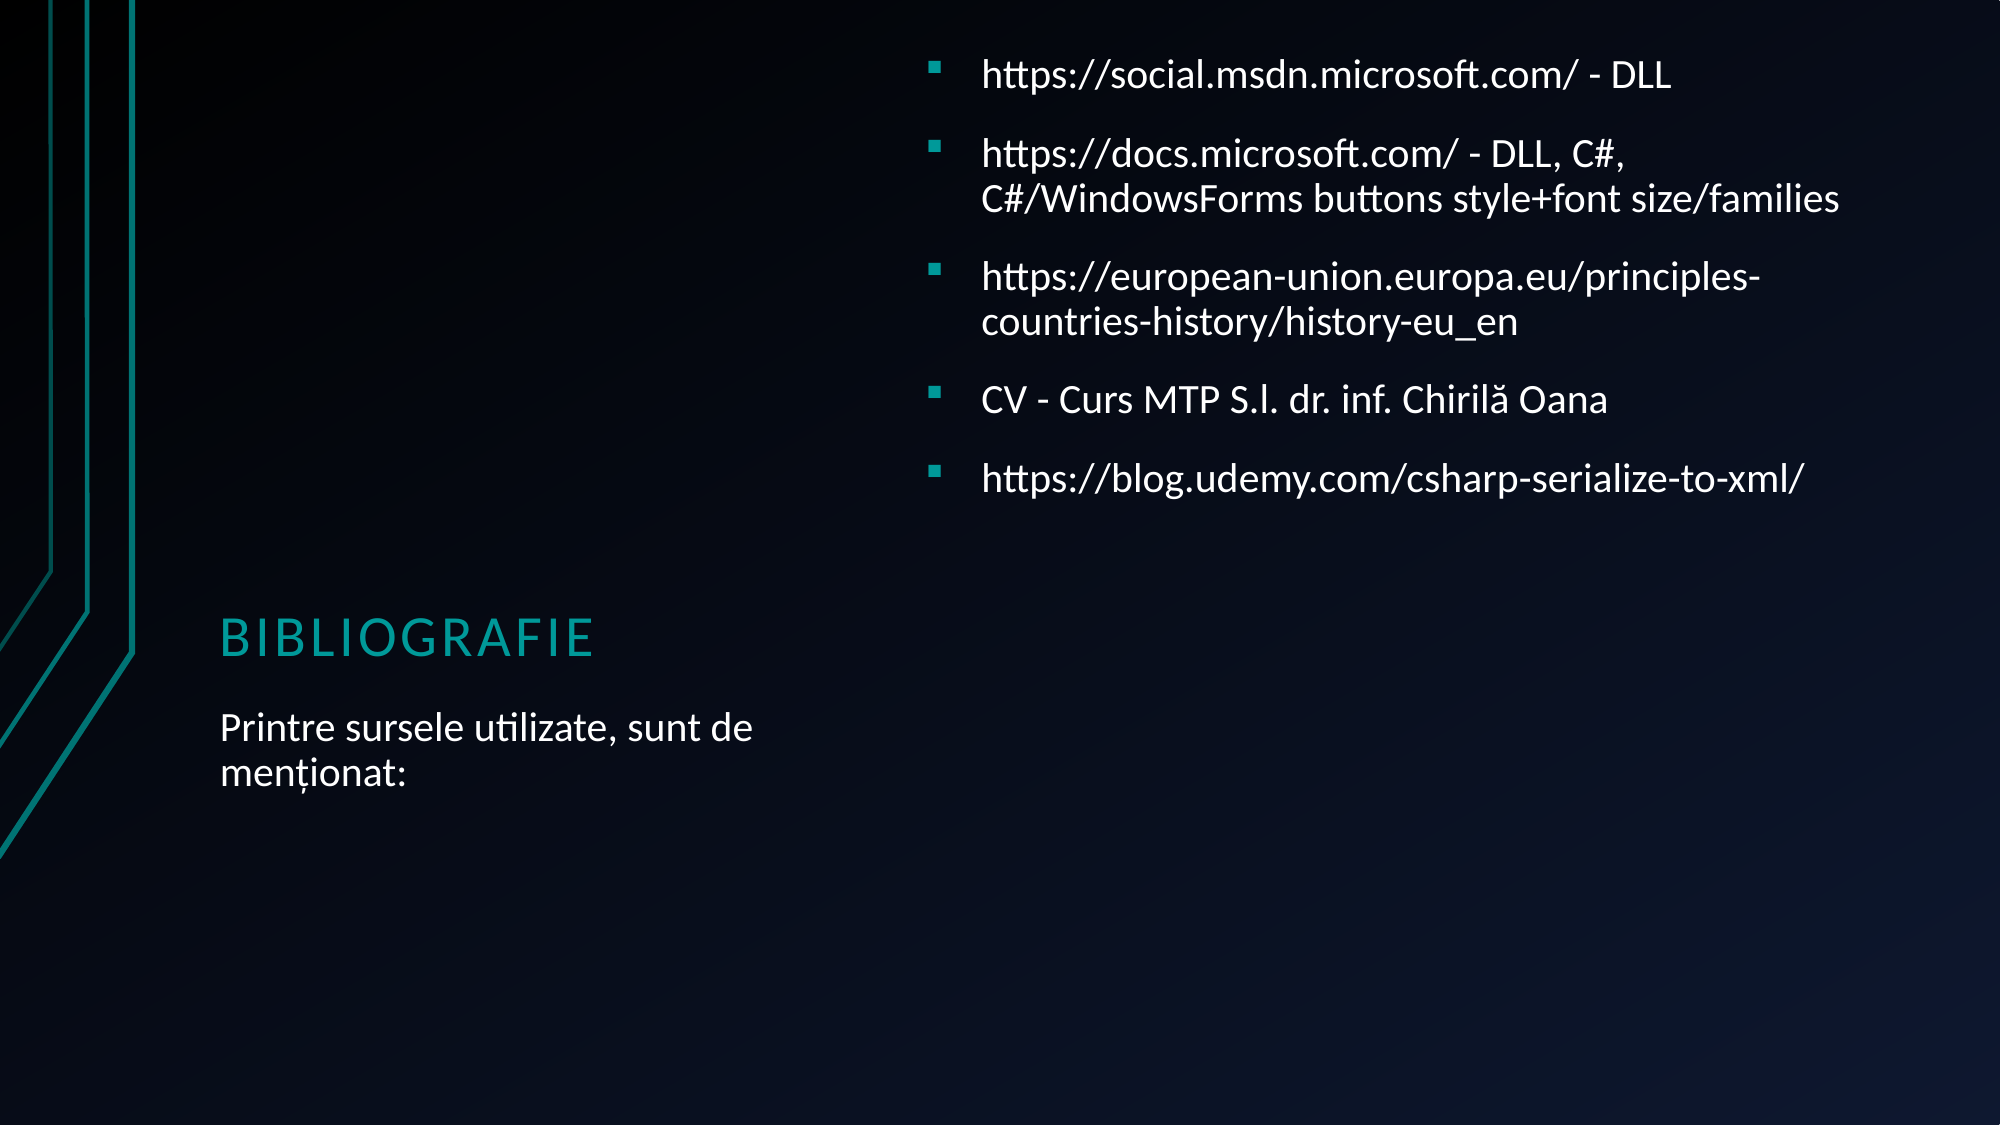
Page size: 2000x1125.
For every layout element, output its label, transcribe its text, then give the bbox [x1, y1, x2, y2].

text_box https://social.msdn.microsoft.com/ - DLL https://docs.microsoft.com/ - DLL, C#, C#/WindowsForms buttons style+font size/families https://european-union.europa.eu/principles-countries-history/history-eu_en CV - Curs MTP S.l. dr. inf. Chirilă Oana https://blog.udemy.com/csharp-serialize-to-xml/ [905, 42, 1933, 1013]
list Printre sursele utilizate, sunt de menționat: [199, 695, 867, 1013]
title Bibliografie [199, 279, 867, 680]
